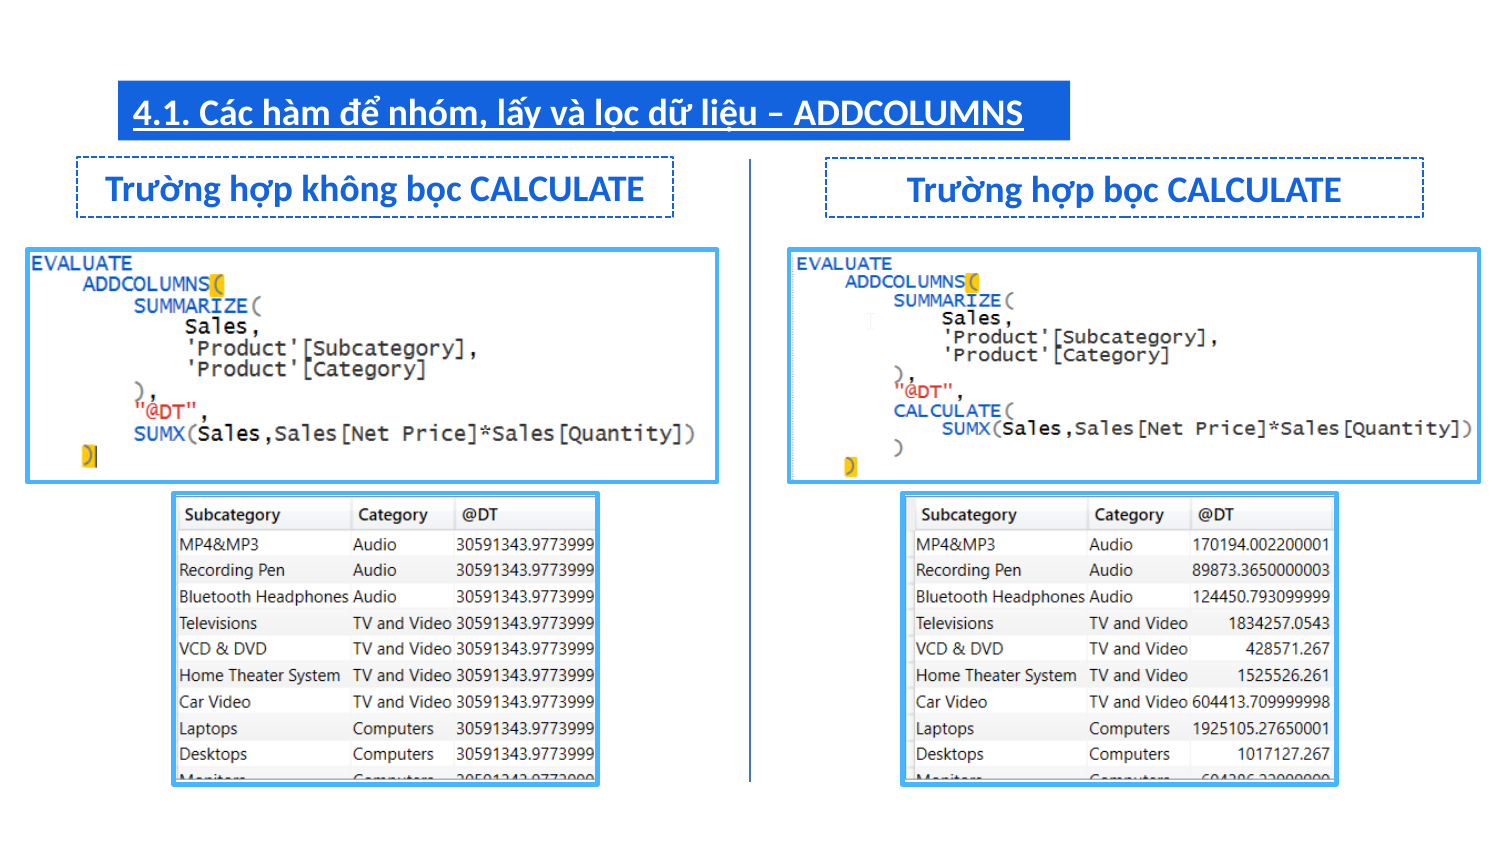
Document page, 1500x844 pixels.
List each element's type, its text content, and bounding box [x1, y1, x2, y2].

picture [791, 251, 1477, 480]
picture [175, 495, 596, 782]
text_box Trường hợp bọc CALCULATE [826, 157, 1423, 218]
text_box 4.1. Các hàm để nhóm, lấy và lọc dữ liệu – ADDCOLUMNS [118, 80, 1071, 141]
text_box Trường hợp không bọc CALCULATE [76, 156, 674, 217]
picture [904, 495, 1334, 782]
picture [29, 251, 715, 480]
